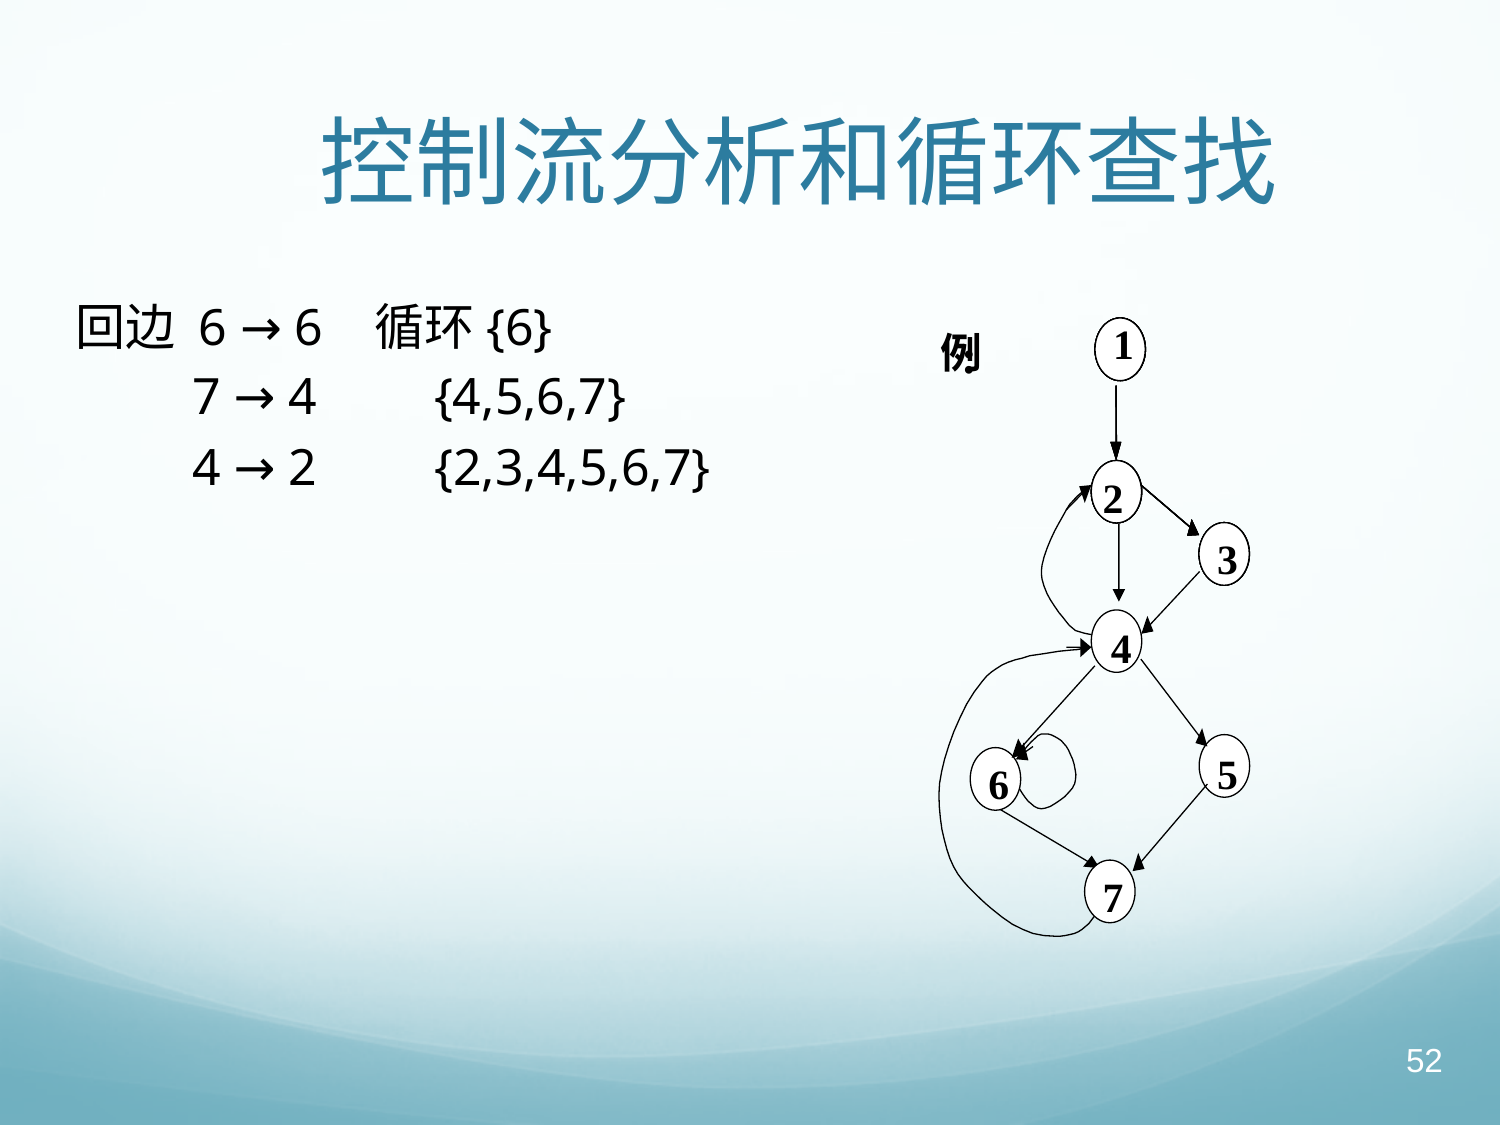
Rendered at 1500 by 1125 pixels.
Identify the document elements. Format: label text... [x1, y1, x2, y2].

title 控制流分析和循环查找 [138, 5, 1459, 225]
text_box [938, 317, 1251, 937]
slide_number 52 [1295, 1029, 1459, 1090]
text_box 回边 6 → 6 循环{6} 7 → 4 {4,5,6,7} 4 → 2 {2,3,4,5,6,7} [60, 287, 836, 537]
